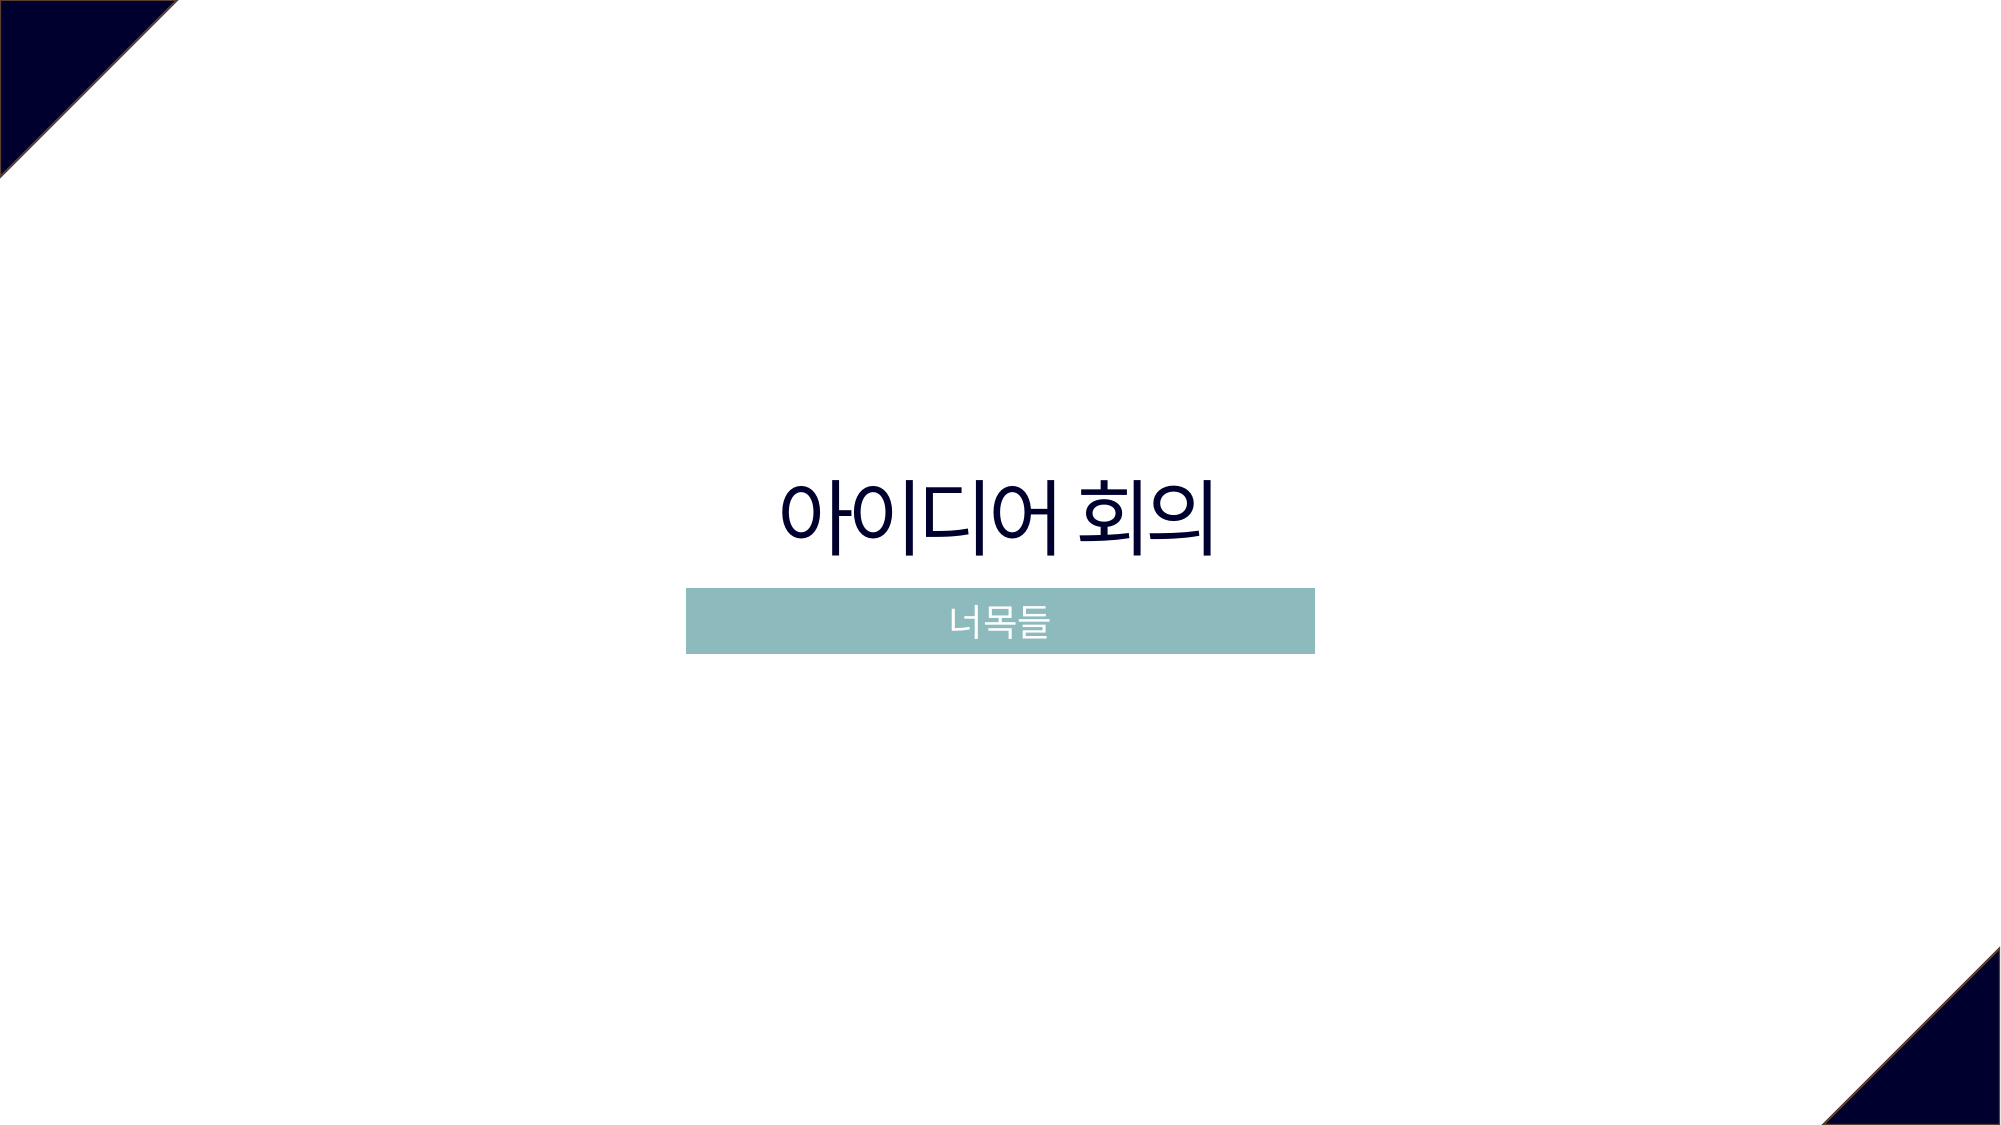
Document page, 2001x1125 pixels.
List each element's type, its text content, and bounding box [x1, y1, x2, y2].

text_box 너목들 [686, 588, 1315, 654]
text_box 아이디어 회의 [762, 458, 1237, 574]
